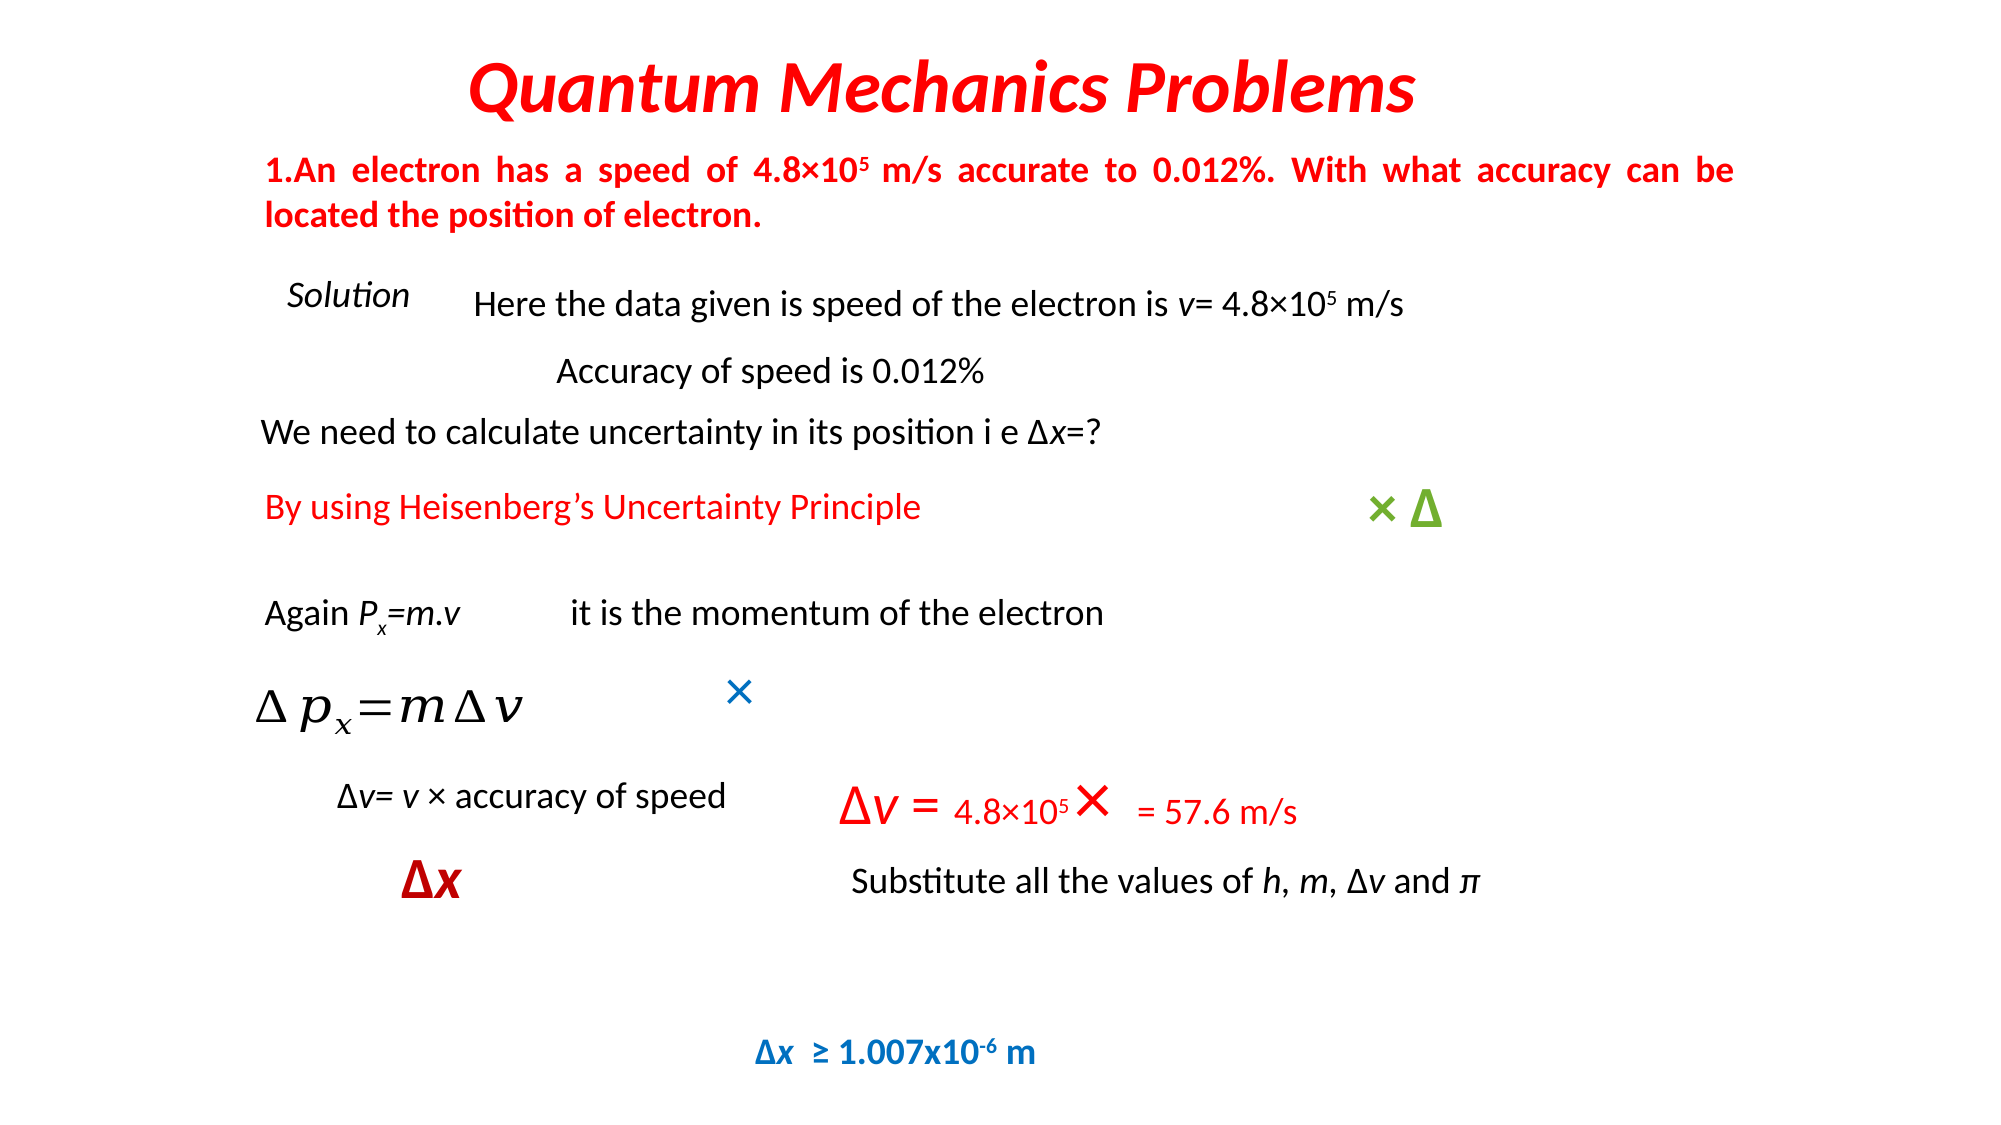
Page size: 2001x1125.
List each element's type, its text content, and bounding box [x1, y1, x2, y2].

text_box Accuracy of speed is 0.012% [541, 338, 1009, 398]
text_box We need to calculate uncertainty in its position i e ∆x=? [245, 399, 1621, 460]
text_box ∆x ≥ 1.007x10-6 m [740, 997, 1052, 1080]
text_box ∆v= v × accuracy of speed [322, 741, 751, 824]
text_box Quantum Mechanics Problems [452, 30, 1432, 136]
text_box Here the data given is speed of the electron is v= 4.8×105 m/s [458, 271, 1750, 332]
text_box Substitute all the values of h, m, ∆v and π [836, 826, 1750, 909]
text_box Again Px=m.v it is the momentum of the electron [249, 573, 1750, 647]
text_box Solution [272, 262, 434, 323]
text_box 1.An electron has a speed of 4.8×105 m/s accurate to 0.012%. With what accuracy can be located the position of electron. [249, 137, 1750, 243]
text_box By using Heisenberg’s Uncertainty Principle [249, 474, 1413, 535]
